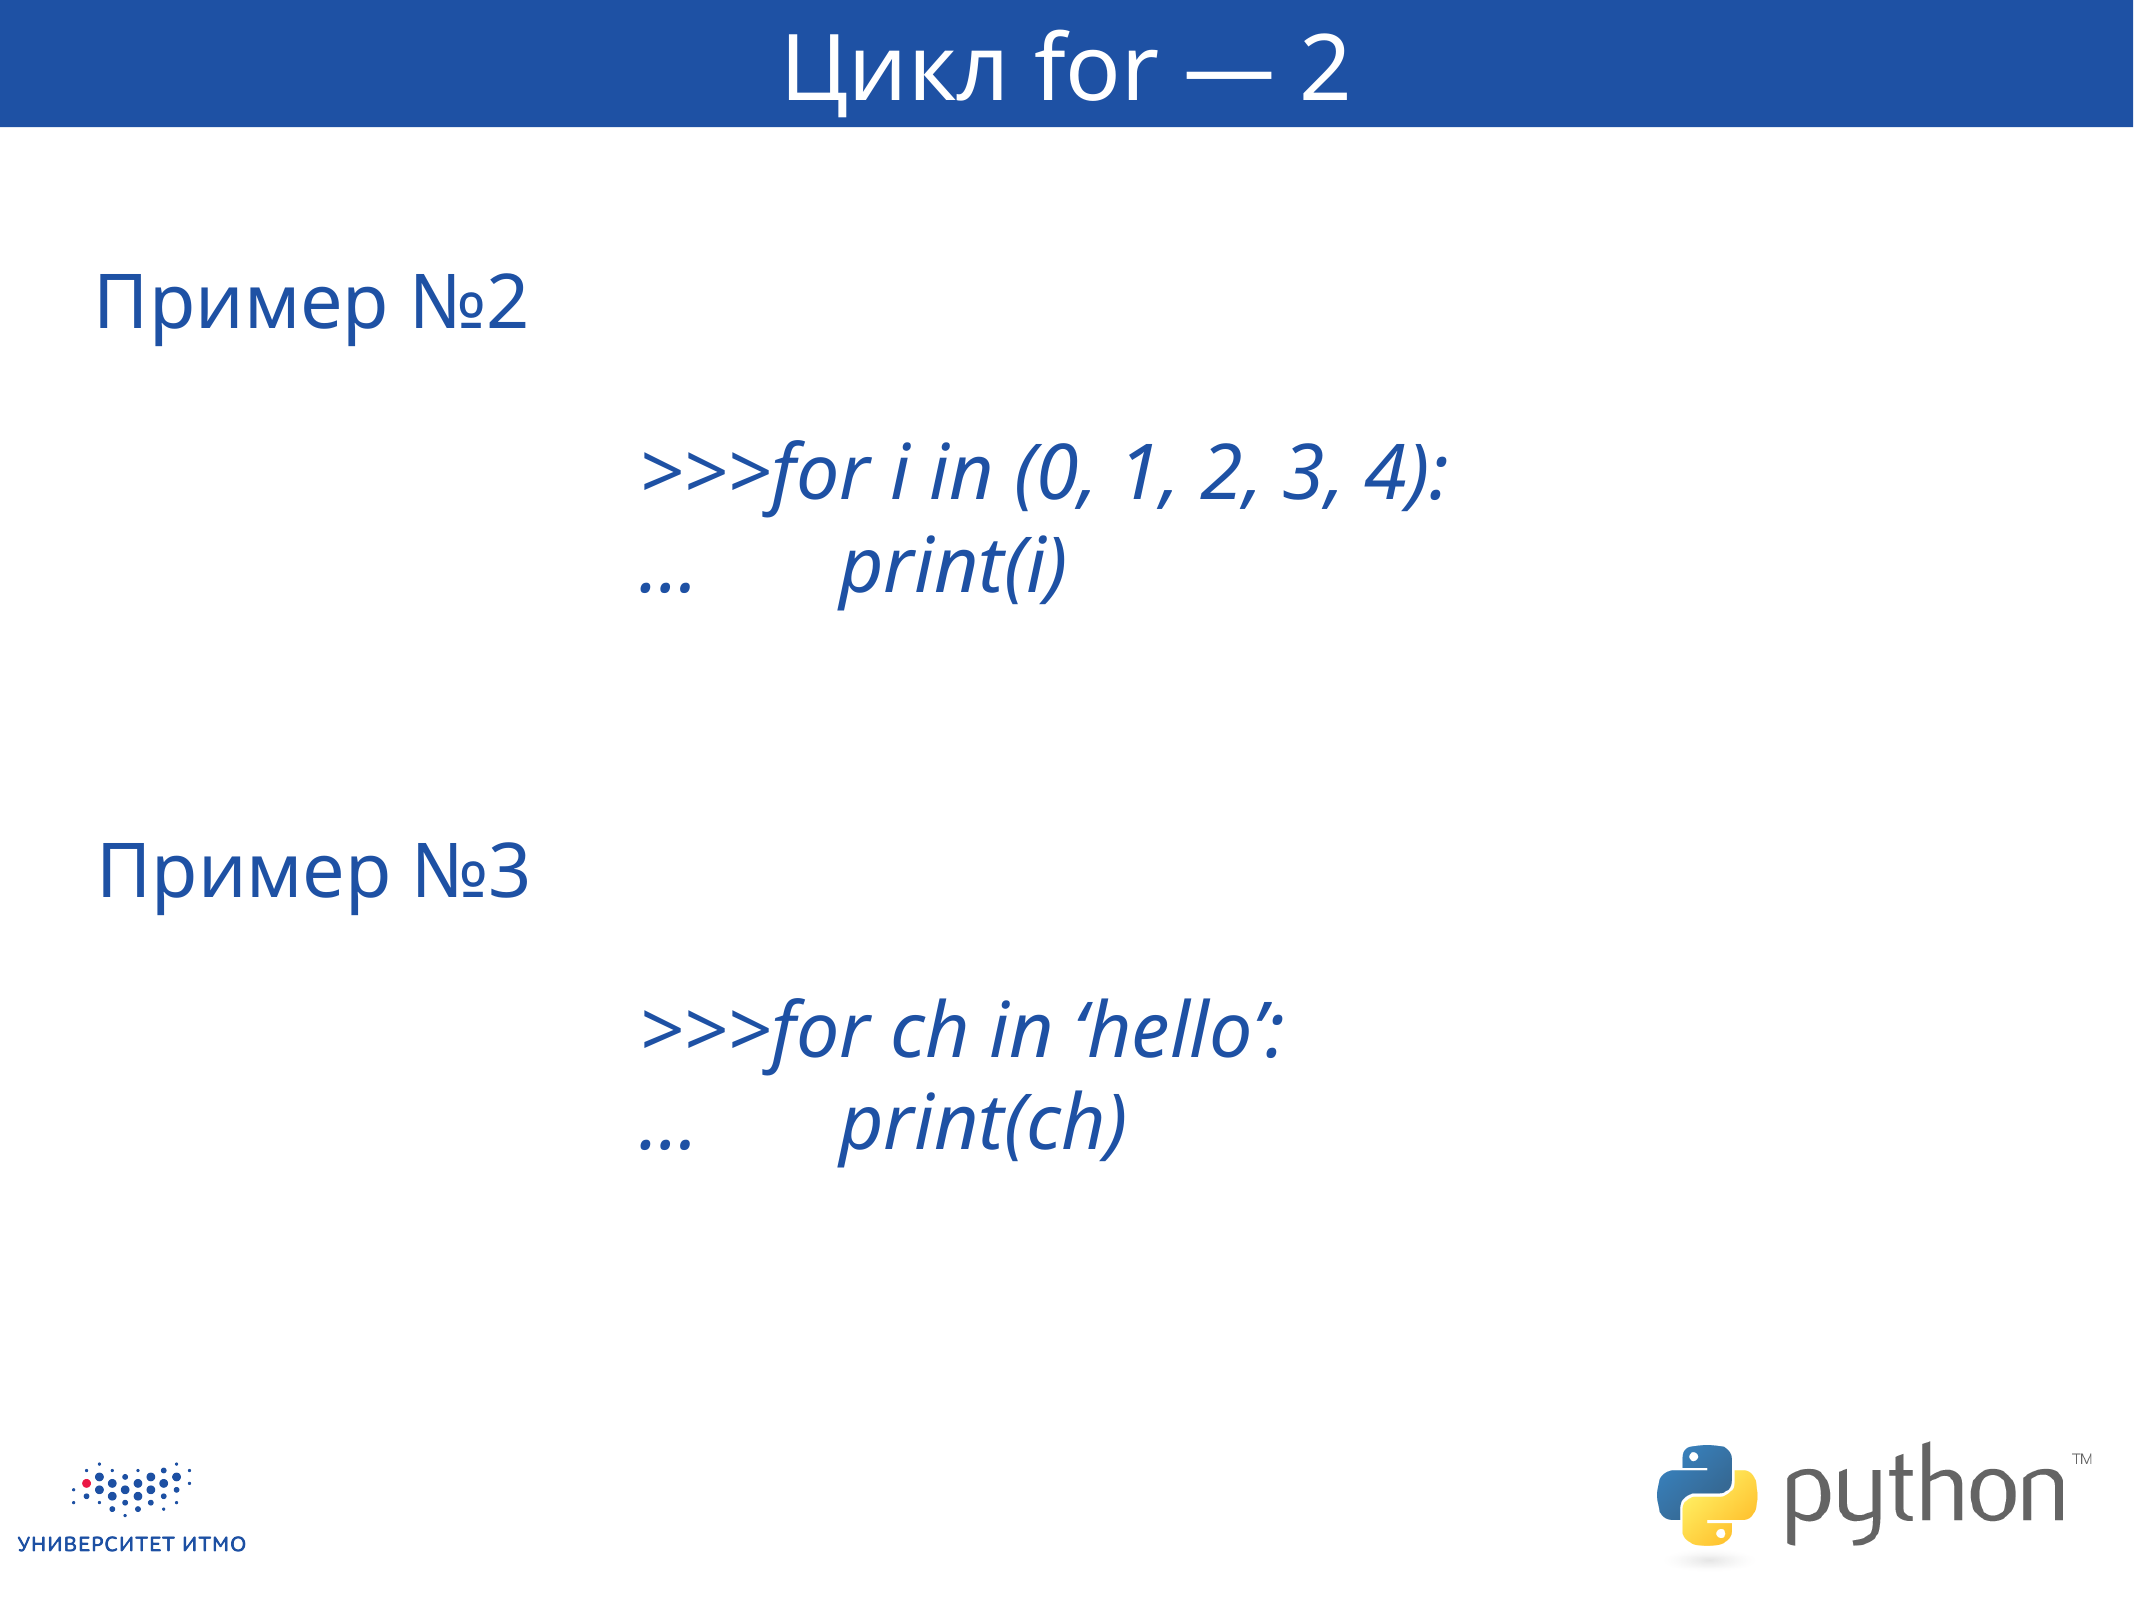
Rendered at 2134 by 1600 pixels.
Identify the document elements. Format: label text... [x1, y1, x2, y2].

text_box >>>for ch in ‘hello’: … print(ch) [631, 972, 1502, 1249]
text_box >>>for i in (0, 1, 2, 3, 4): … print(i) [631, 414, 1502, 665]
text_box Пример №2 [85, 245, 561, 373]
text_box Пример №3 [88, 813, 564, 941]
picture [0, 1413, 263, 1600]
picture [1584, 1414, 2134, 1600]
title Цикл for — 2 [0, 0, 2134, 128]
